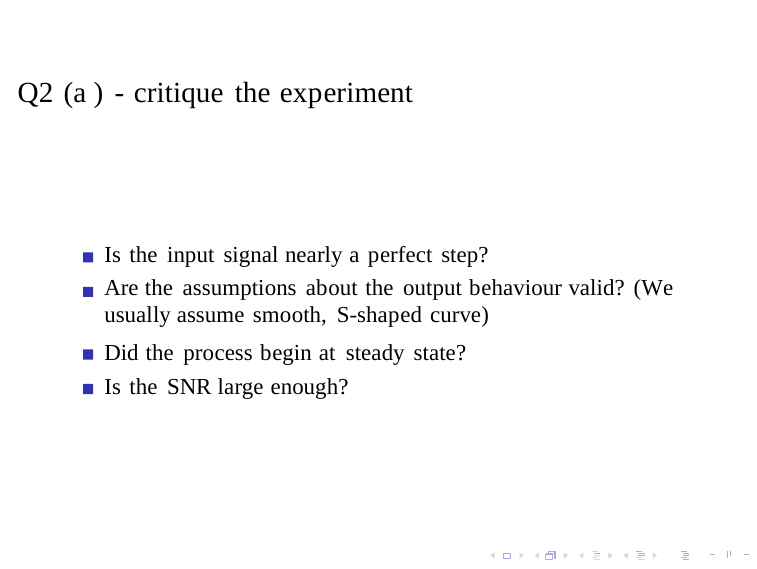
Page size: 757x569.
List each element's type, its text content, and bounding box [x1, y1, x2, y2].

text_box Is the input signal nearly a perfect step? Are the assumptions about the output behaviour valid? (We usually assume smooth, S-shaped curve) Did the process begin at steady state? Is the SNR large enough? [102, 243, 684, 402]
text_box [83, 383, 94, 395]
text_box Q2 (a ) - critique the experiment [15, 77, 422, 112]
text_box [83, 252, 94, 263]
text_box [0, 58, 757, 120]
text_box [563, 552, 569, 559]
text_box [83, 286, 94, 297]
text_box [83, 349, 94, 360]
text_box [546, 552, 554, 560]
